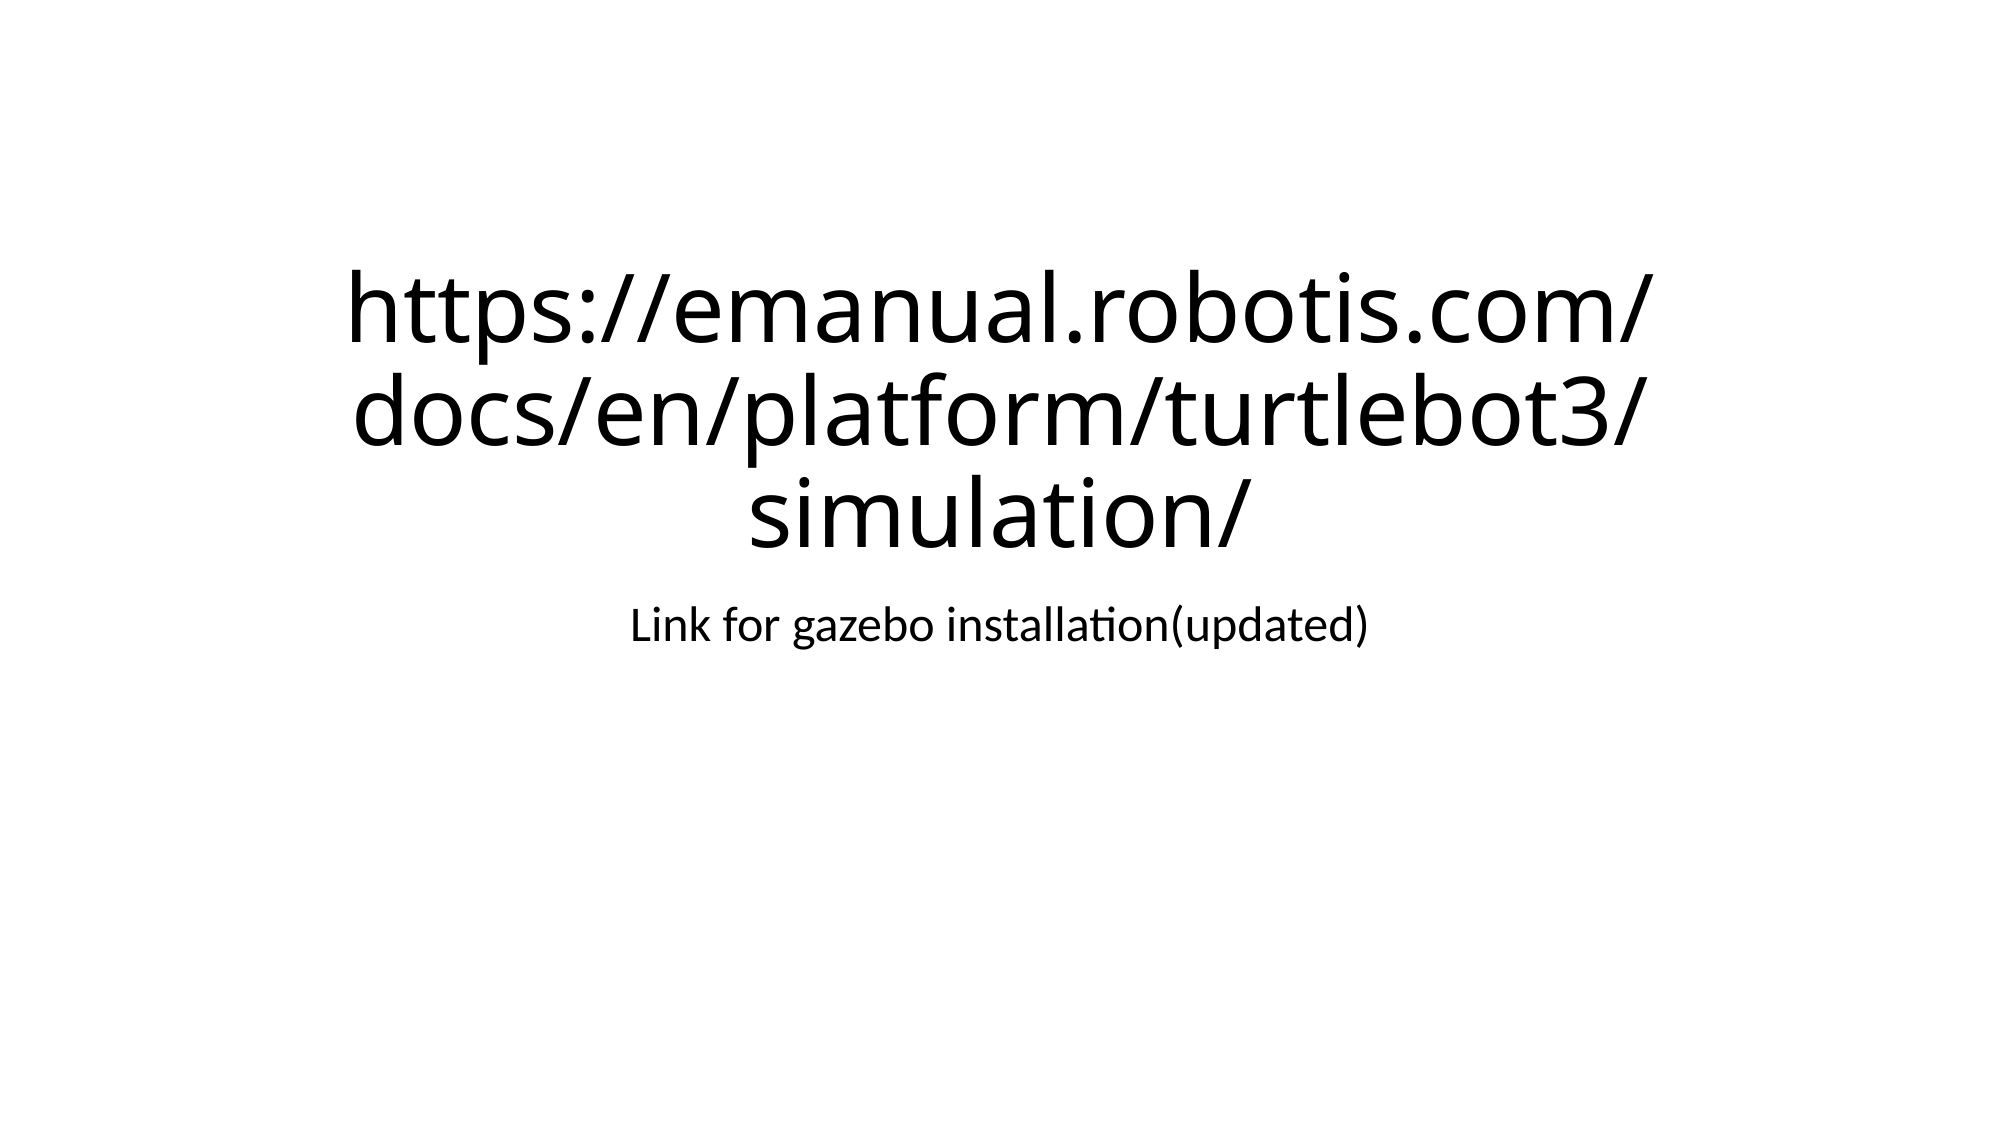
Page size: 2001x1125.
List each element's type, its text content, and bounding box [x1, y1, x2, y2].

subtitle Link for gazebo installation(updated) [249, 590, 1750, 863]
title https://emanual.robotis.com/docs/en/platform/turtlebot3/simulation/ [249, 184, 1750, 576]
